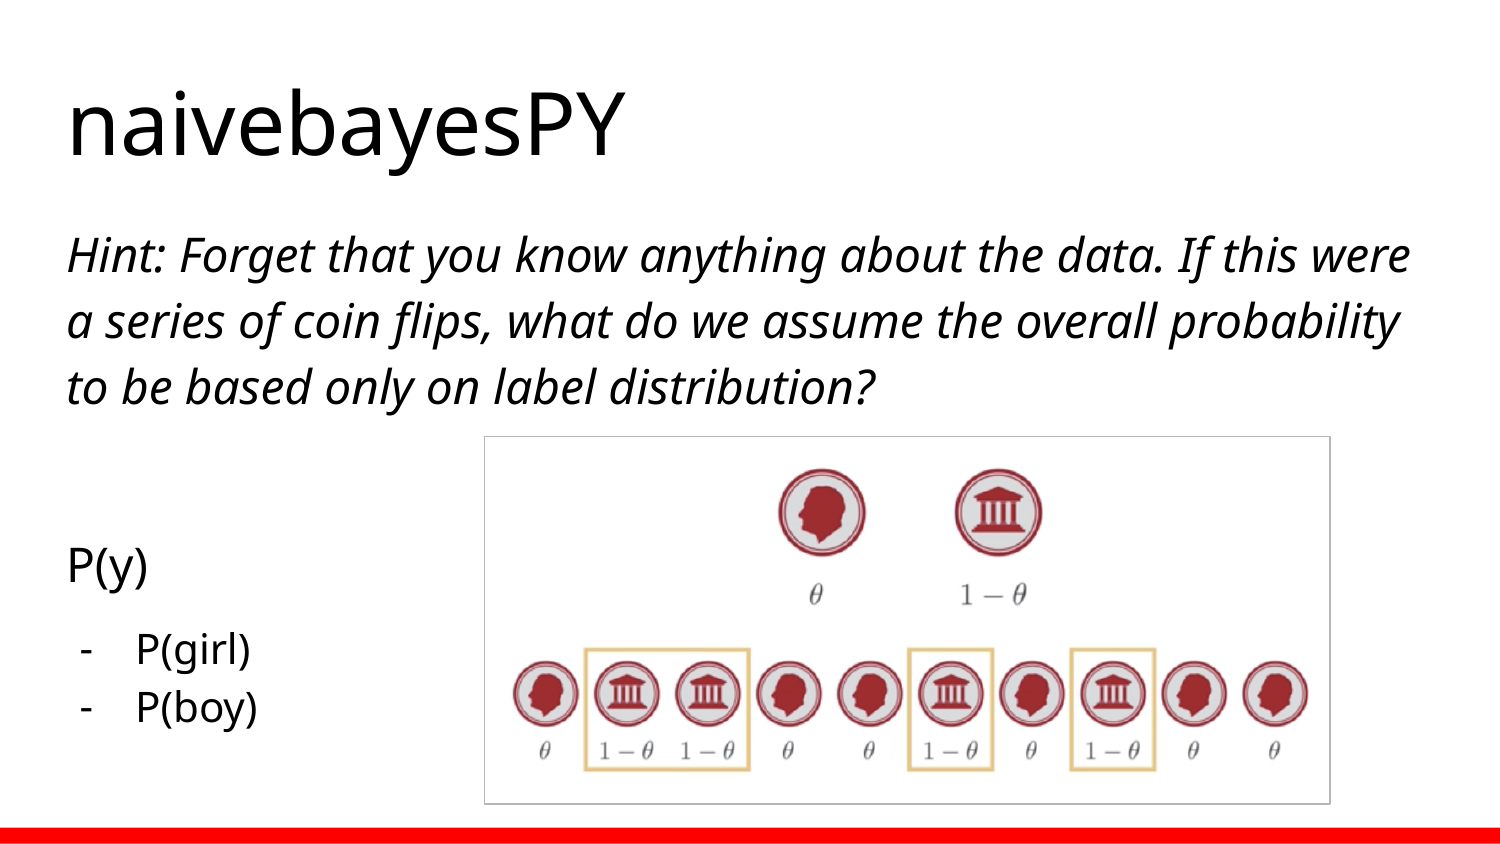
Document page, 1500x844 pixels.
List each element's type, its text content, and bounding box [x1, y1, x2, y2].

picture [484, 436, 1330, 804]
title naivebayesPY [51, 51, 1449, 189]
list Hint: Forget that you know anything about the data. If this were a series of coin flips, what do we assume the overall probability to be based only on label distribution? P(y) P(girl) P(boy) [51, 200, 1449, 752]
